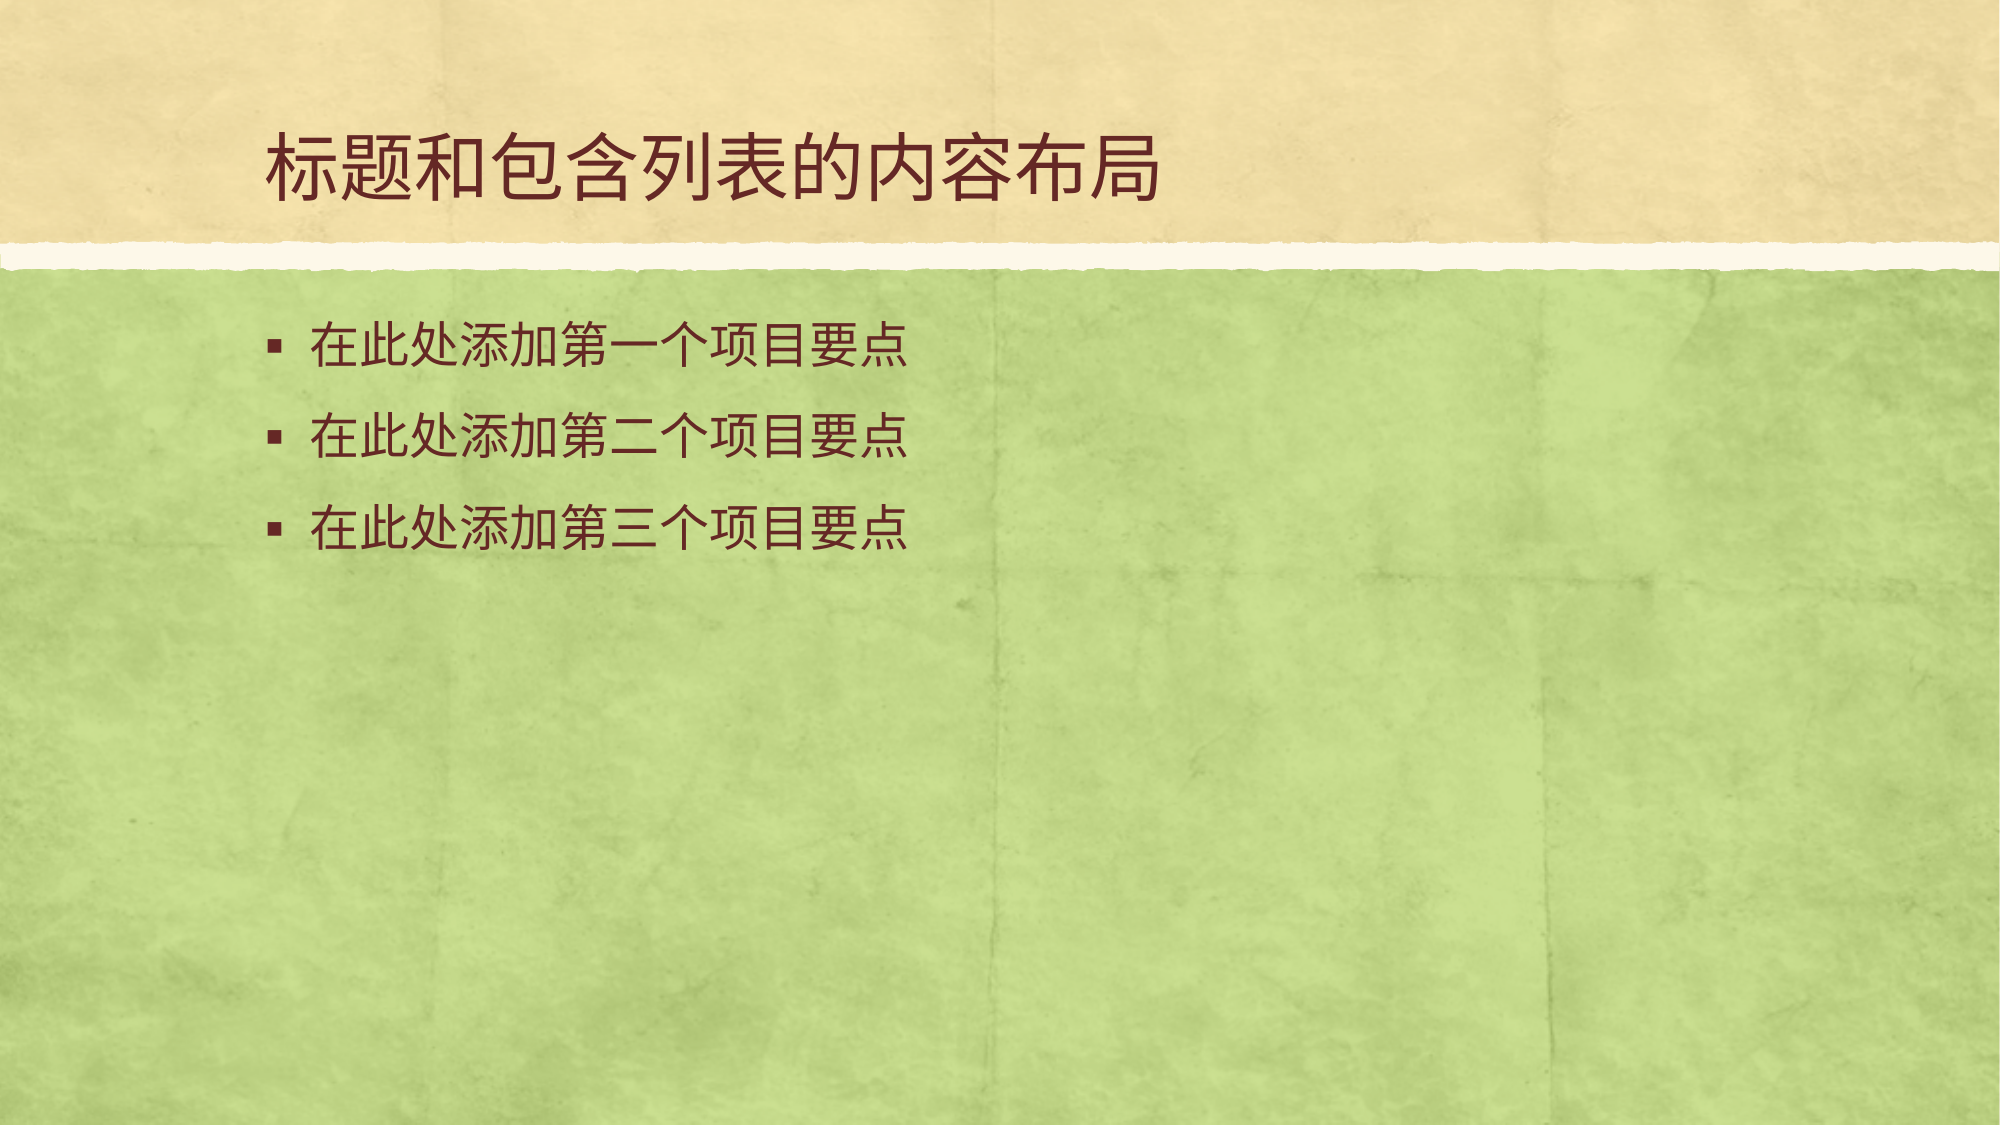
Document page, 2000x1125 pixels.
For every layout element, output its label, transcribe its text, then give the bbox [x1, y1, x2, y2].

title 标题和包含列表的内容布局 [249, 31, 1750, 219]
list 在此处添加第一个项目要点 在此处添加第二个项目要点 在此处添加第三个项目要点 [249, 312, 1750, 1013]
